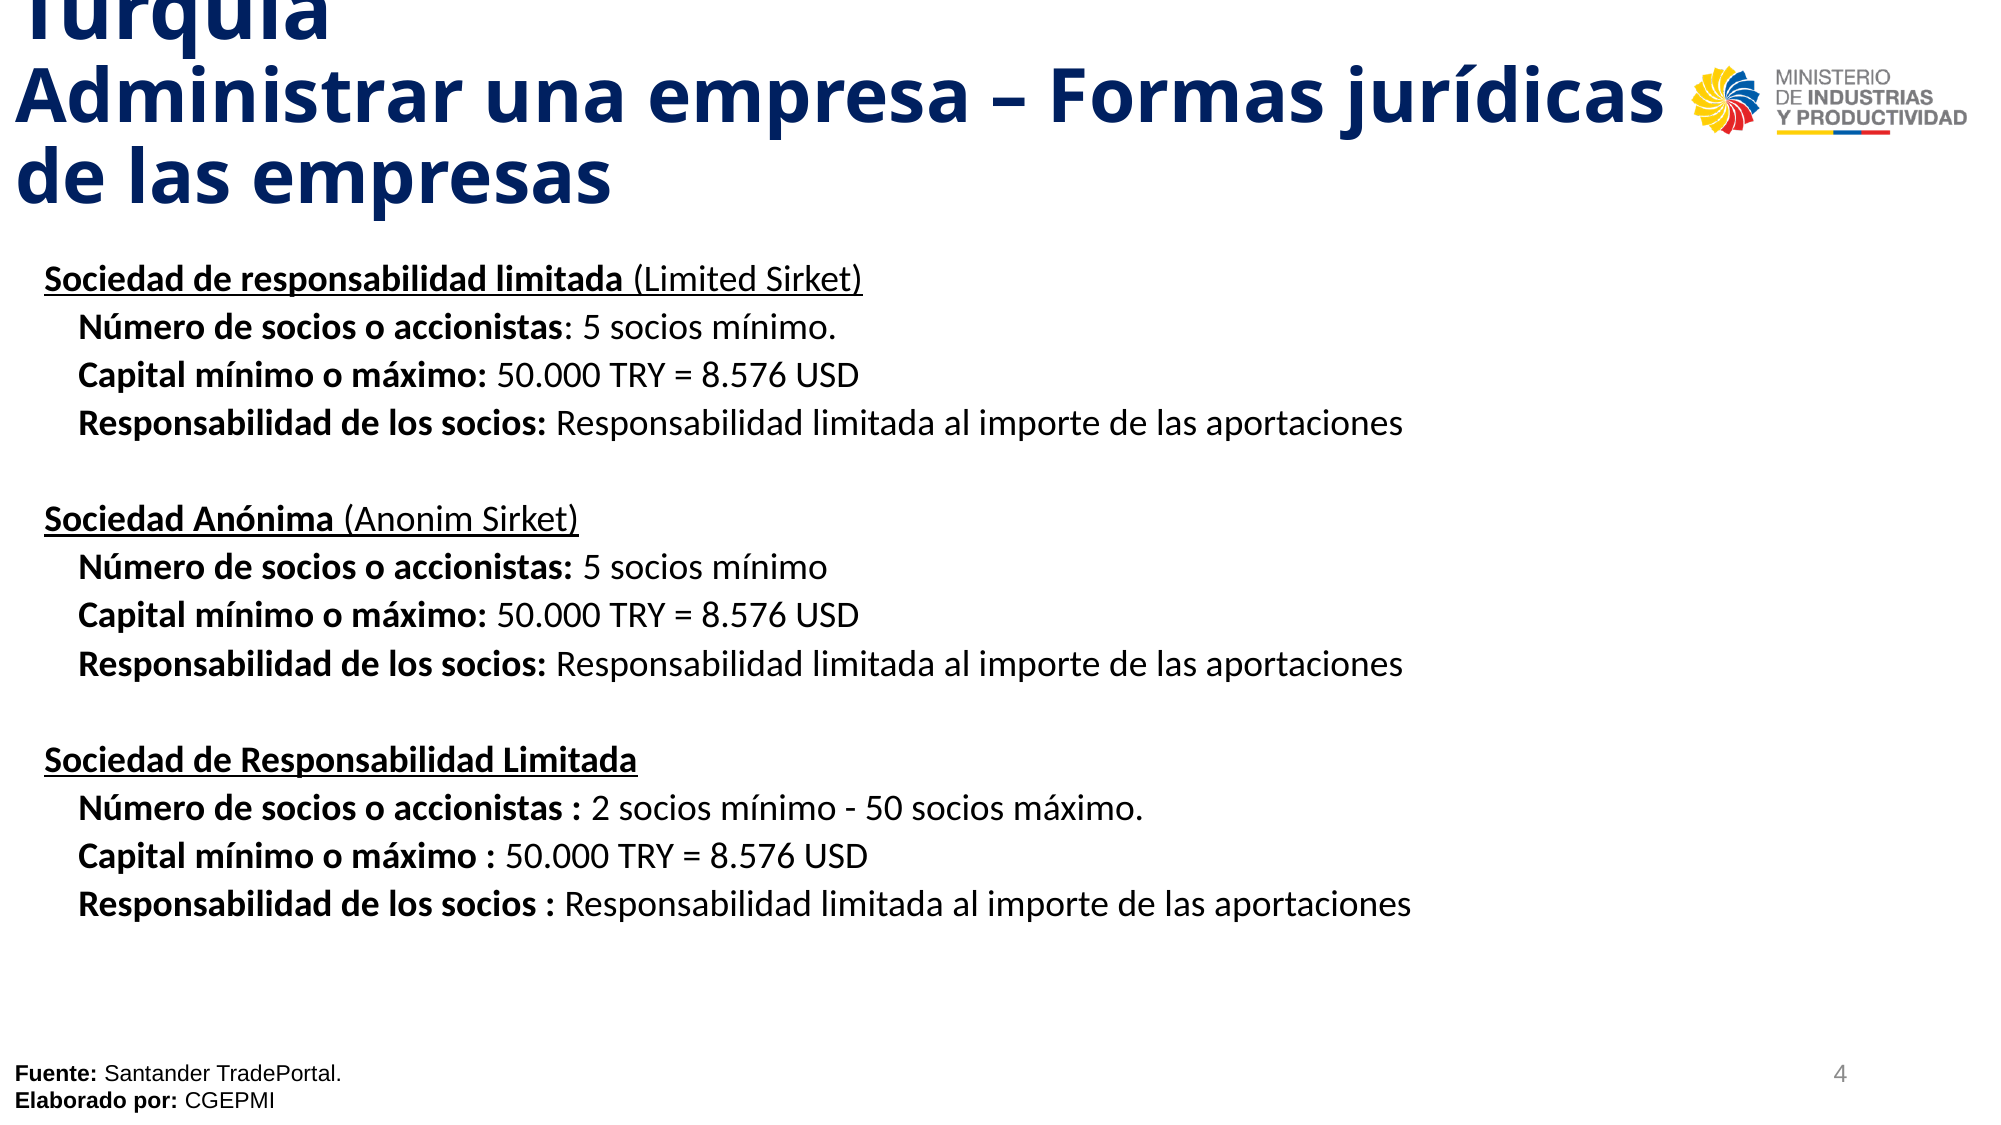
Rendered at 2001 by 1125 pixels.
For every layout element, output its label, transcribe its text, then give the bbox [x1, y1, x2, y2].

text_box Fuente: Santander TradePortal. Elaborado por: CGEPMI [0, 1050, 839, 1121]
title Turquía Administrar una empresa – Formas jurídicas de las empresas [0, 0, 1753, 228]
text_box Sociedad de responsabilidad limitada (Limited Sirket) Número de socios o accionistas: 5 socios mínimo. Capital mínimo o máximo: 50.000 TRY = 8.576 USD Responsabilidad de los socios: Responsabilidad limitada al importe de las aportaciones Sociedad Anónima (Anonim Sirket) Número de socios o accionistas: 5 socios mínimo Capital mínimo o máximo: 50.000 TRY = 8.576 USD Responsabilidad de los socios: Responsabilidad limitada al importe de las aportaciones Sociedad de Responsabilidad Limitada Número de socios o accionistas : 2 socios mínimo - 50 socios máximo. Capital mínimo o máximo : 50.000 TRY = 8.576 USD Responsabilidad de los socios : Responsabilidad limitada al importe de las aportaciones [29, 243, 1980, 980]
slide_number 4 [1412, 1042, 1863, 1103]
picture [1657, 32, 2000, 168]
